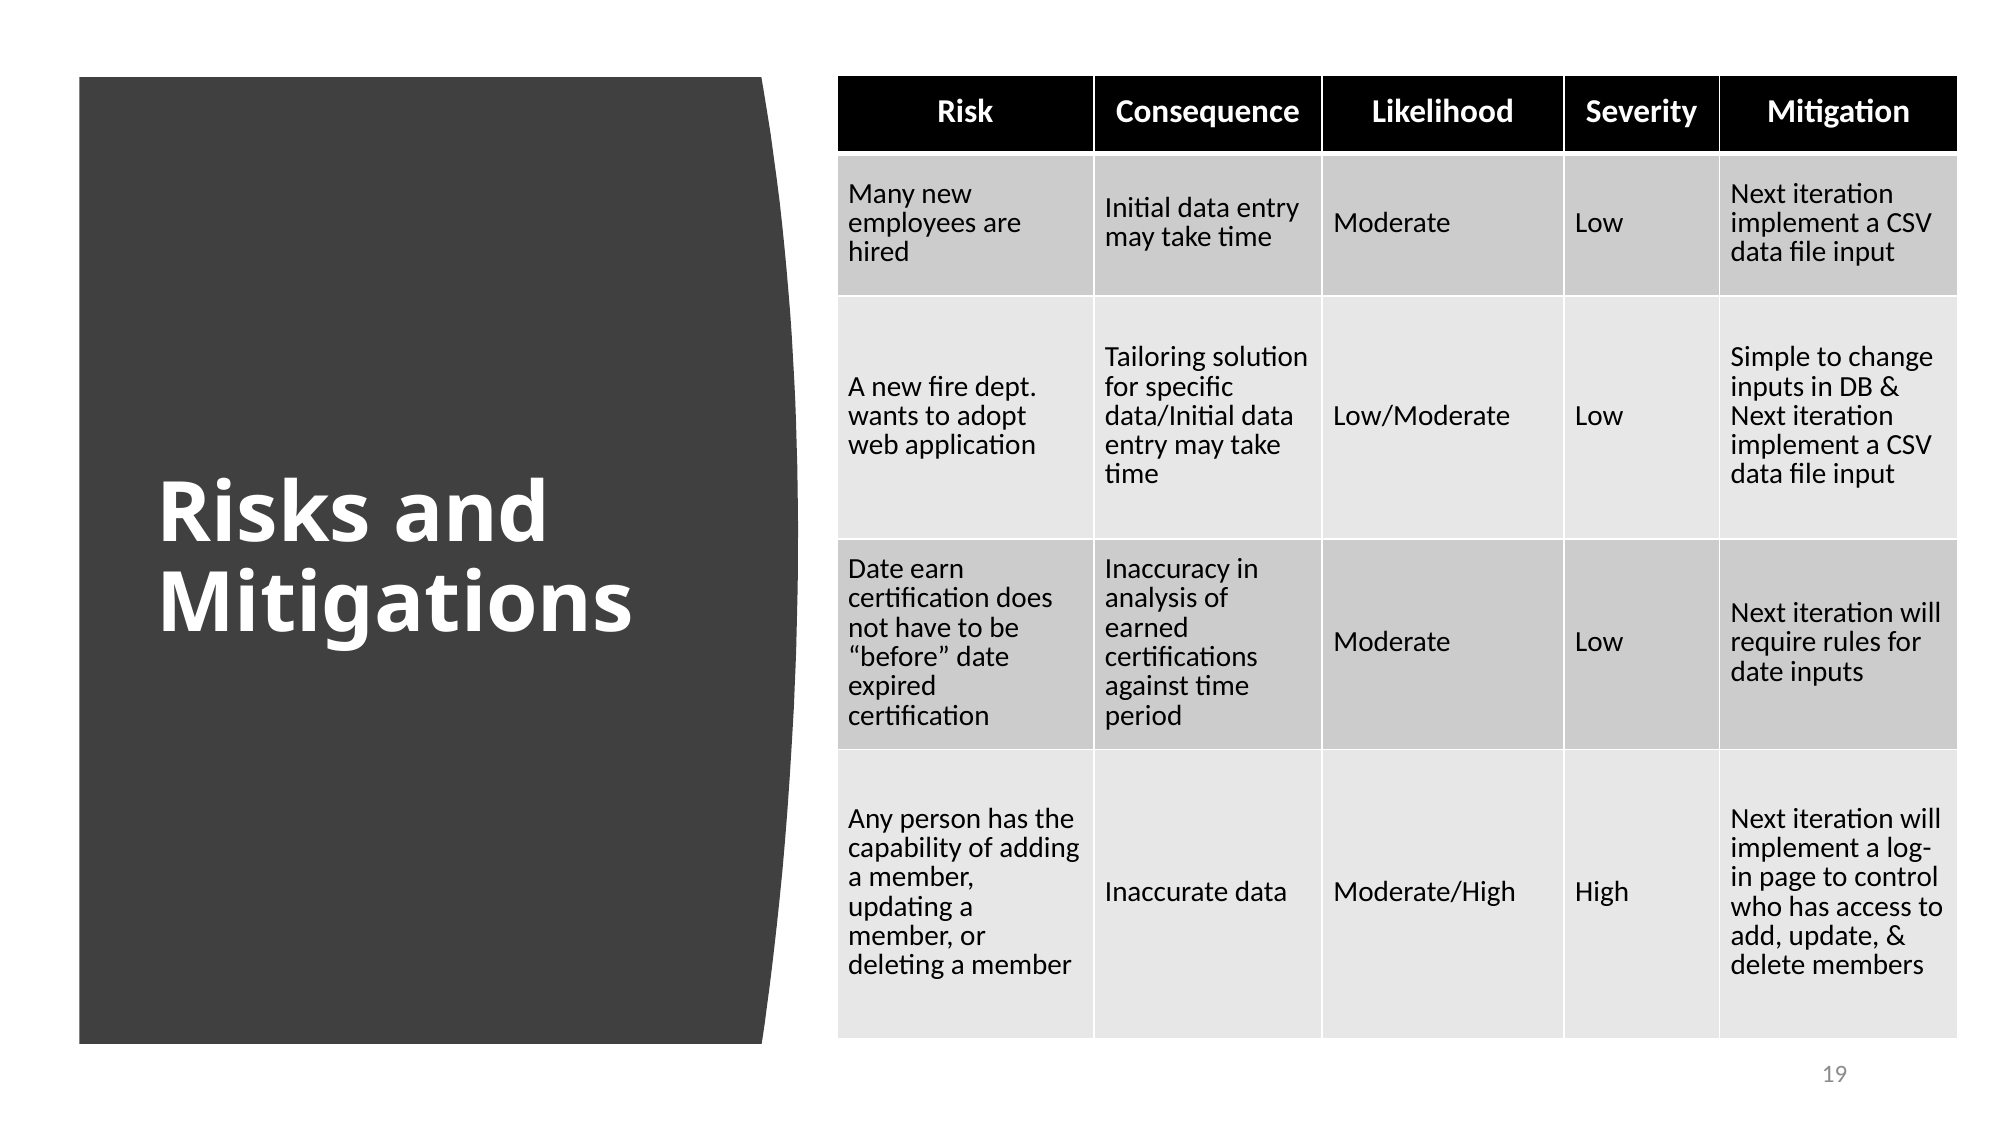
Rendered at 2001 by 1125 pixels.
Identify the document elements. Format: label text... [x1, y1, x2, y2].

table_header Severity [1565, 76, 1719, 151]
table_cell High [1565, 750, 1719, 1038]
table_cell Low/Moderate [1323, 297, 1563, 538]
table_header Consequence [1095, 76, 1321, 151]
table_header Likelihood [1323, 76, 1563, 151]
table_cell Next iteration will implement a log-in page to control who has access to add, update, & delete members [1720, 750, 1957, 1038]
table_cell Date earn certification does not have to be “before” date expired certification [838, 540, 1093, 749]
table_cell Low [1565, 297, 1719, 538]
table_cell Inaccurate data [1095, 750, 1321, 1038]
table_cell Tailoring solution for specific data/Initial data entry may take time [1095, 297, 1321, 538]
table_header Risk [838, 76, 1093, 151]
table_cell Moderate/High [1323, 750, 1563, 1038]
table_cell Many new employees are hired [838, 156, 1093, 295]
table_cell Next iteration implement a CSV data file input [1720, 156, 1957, 295]
table_cell Any person has the capability of adding a member, updating a member, or deleting a member [838, 750, 1093, 1038]
table_cell Low [1565, 540, 1719, 749]
table_cell Initial data entry may take time [1095, 156, 1321, 295]
slide_number 19 [1759, 1042, 1863, 1103]
table_cell Inaccuracy in analysis of earned certifications against time period [1095, 540, 1321, 749]
table_cell Moderate [1323, 540, 1563, 749]
table_cell A new fire dept. wants to adopt web application [838, 297, 1093, 538]
text_box [78, 76, 800, 1045]
table_cell Low [1565, 156, 1719, 295]
table_cell Moderate [1323, 156, 1563, 295]
table_header Mitigation [1720, 76, 1957, 151]
table_cell Next iteration will require rules for date inputs [1720, 540, 1957, 749]
title Risks and Mitigations [141, 166, 702, 953]
table_cell Simple to change inputs in DB & Next iteration implement a CSV data file input [1720, 297, 1957, 538]
